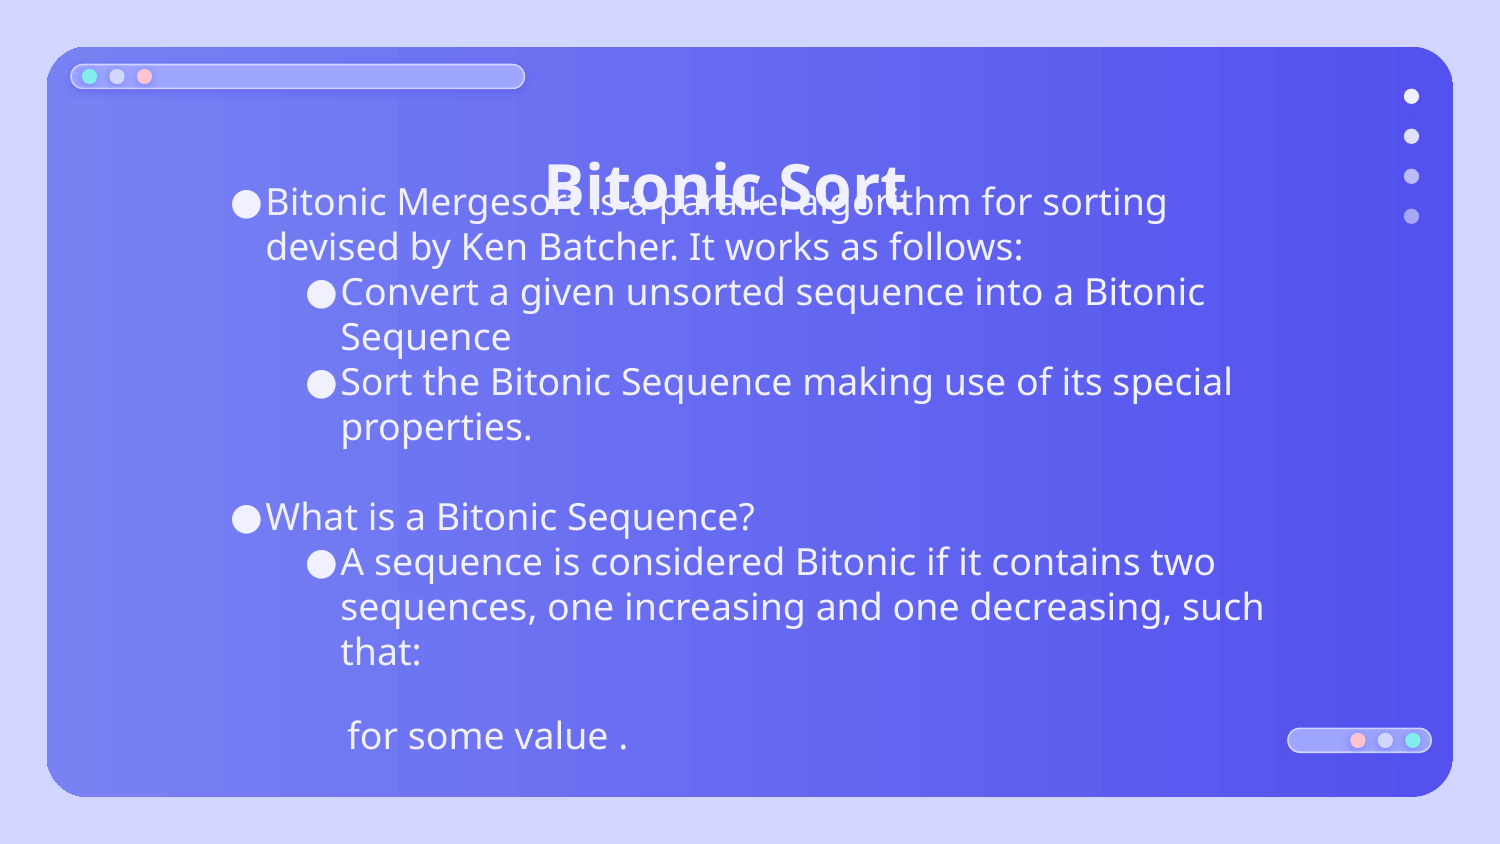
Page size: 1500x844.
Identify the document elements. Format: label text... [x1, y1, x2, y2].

title Bitonic Sort [394, 131, 1058, 244]
